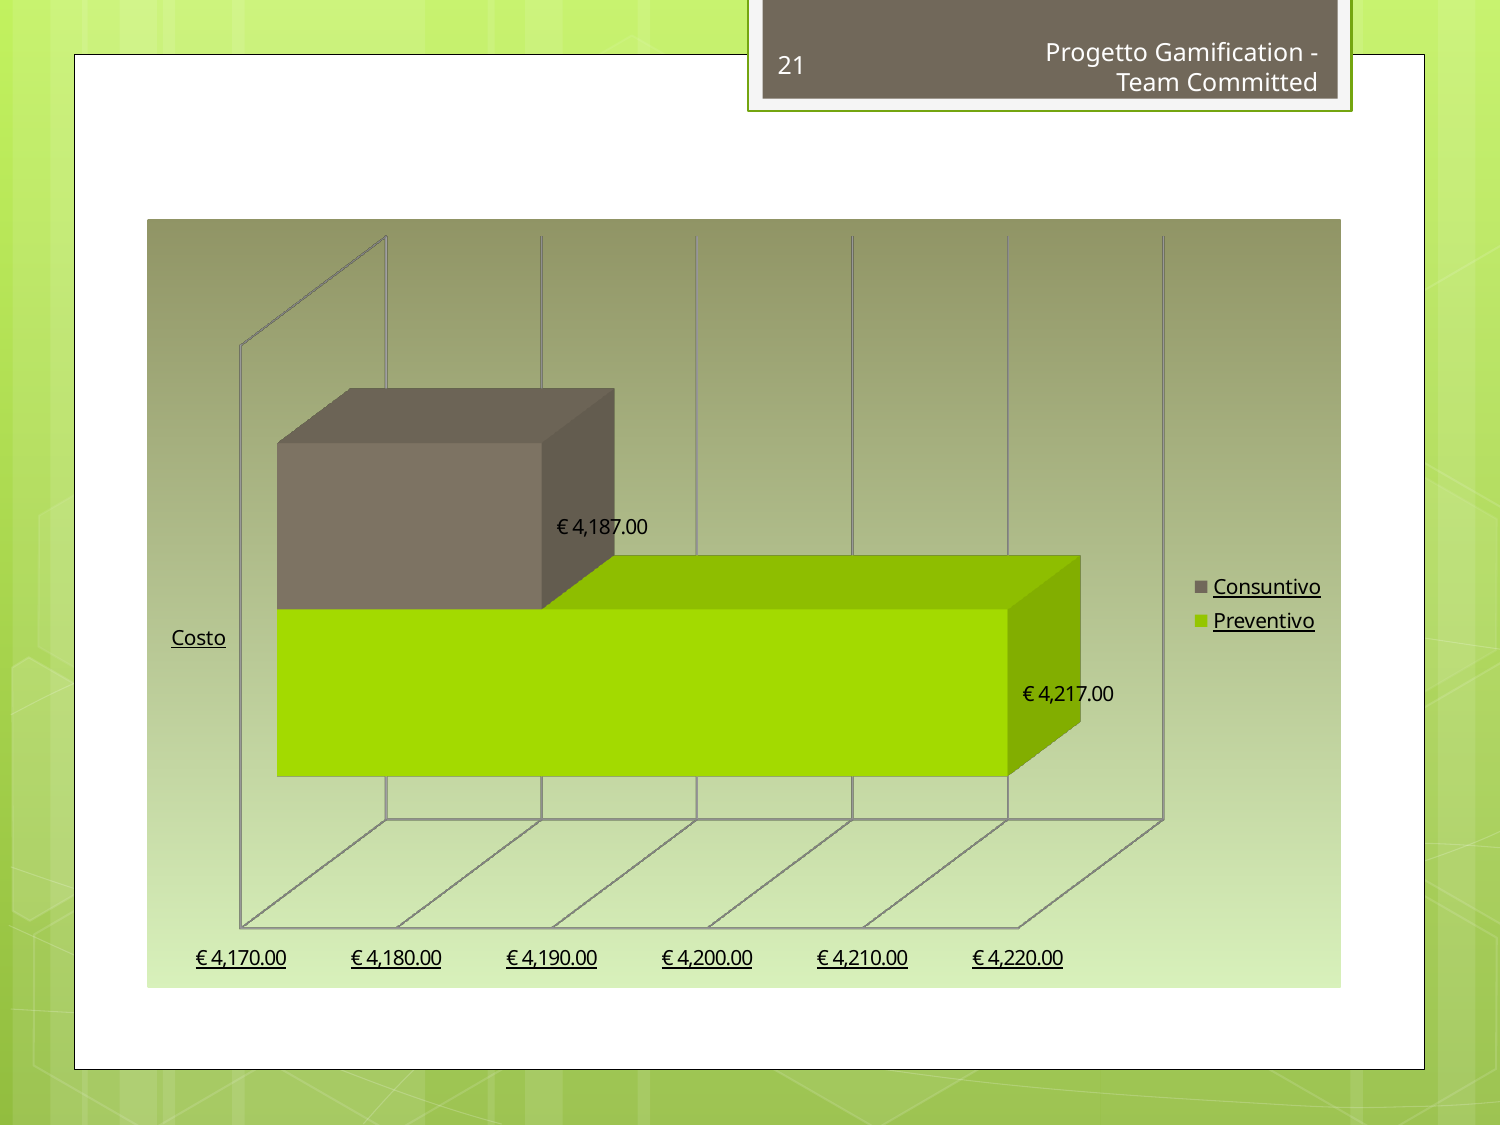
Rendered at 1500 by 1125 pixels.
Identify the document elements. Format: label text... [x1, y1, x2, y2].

chart [147, 219, 1341, 988]
slide_number 21 [762, 36, 982, 97]
slide_number Progetto Gamification - Team Committed [983, 36, 1334, 97]
